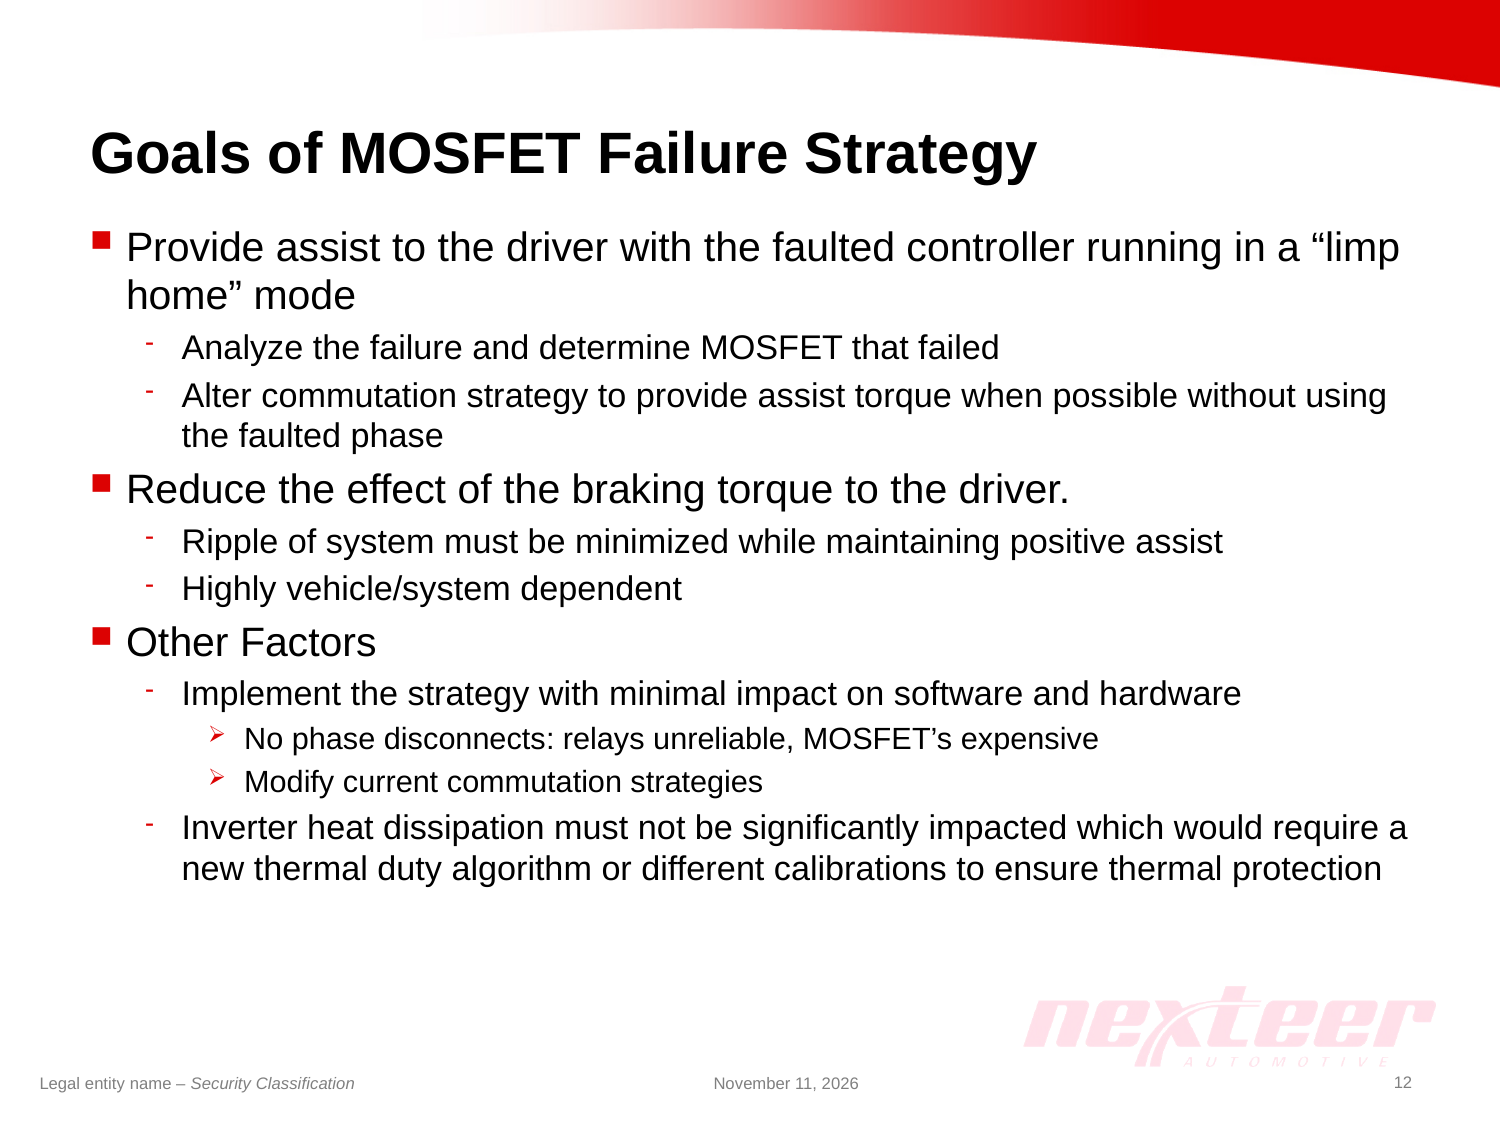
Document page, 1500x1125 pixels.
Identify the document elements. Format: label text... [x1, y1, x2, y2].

list Provide assist to the driver with the faulted controller running in a “limp home” mode Analyze the failure and determine MOSFET that failed Alter commutation strategy to provide assist torque when possible without using the faulted phase Reduce the effect of the braking torque to the driver. Ripple of system must be minimized while maintaining positive assist Highly vehicle/system dependent Other Factors Implement the strategy with minimal impact on software and hardware No phase disconnects: relays unreliable, MOSFET’s expensive Modify current commutation strategies Inverter heat dissipation must not be significantly impacted which would require a new thermal duty algorithm or different calibrations to ensure thermal protection [74, 212, 1426, 938]
picture [0, 0, 1500, 953]
title Goals of MOSFET Failure Strategy [74, 74, 1426, 212]
